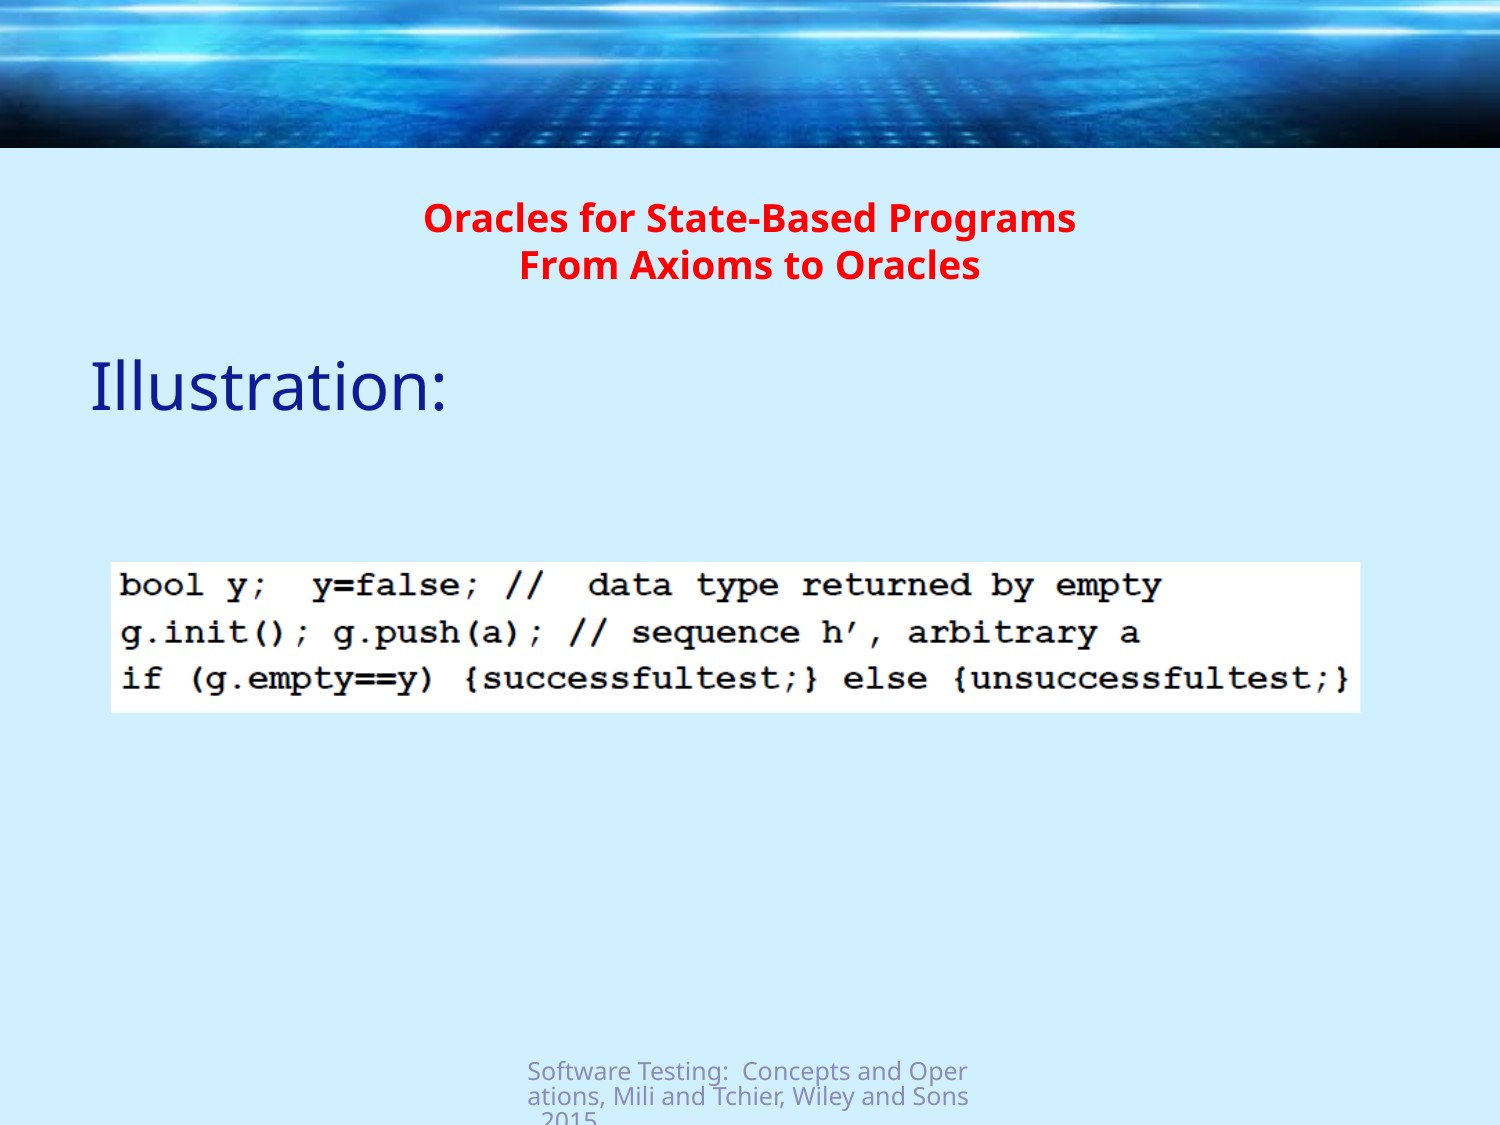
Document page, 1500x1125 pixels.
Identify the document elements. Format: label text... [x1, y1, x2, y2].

footer Software Testing: Concepts and Operations, Mili and Tchier, Wiley and Sons, 2015 [512, 1042, 988, 1103]
picture [110, 562, 1361, 713]
picture [0, 0, 1500, 148]
title Oracles for State-Based Programs From Axioms to Oracles [75, 185, 1425, 295]
